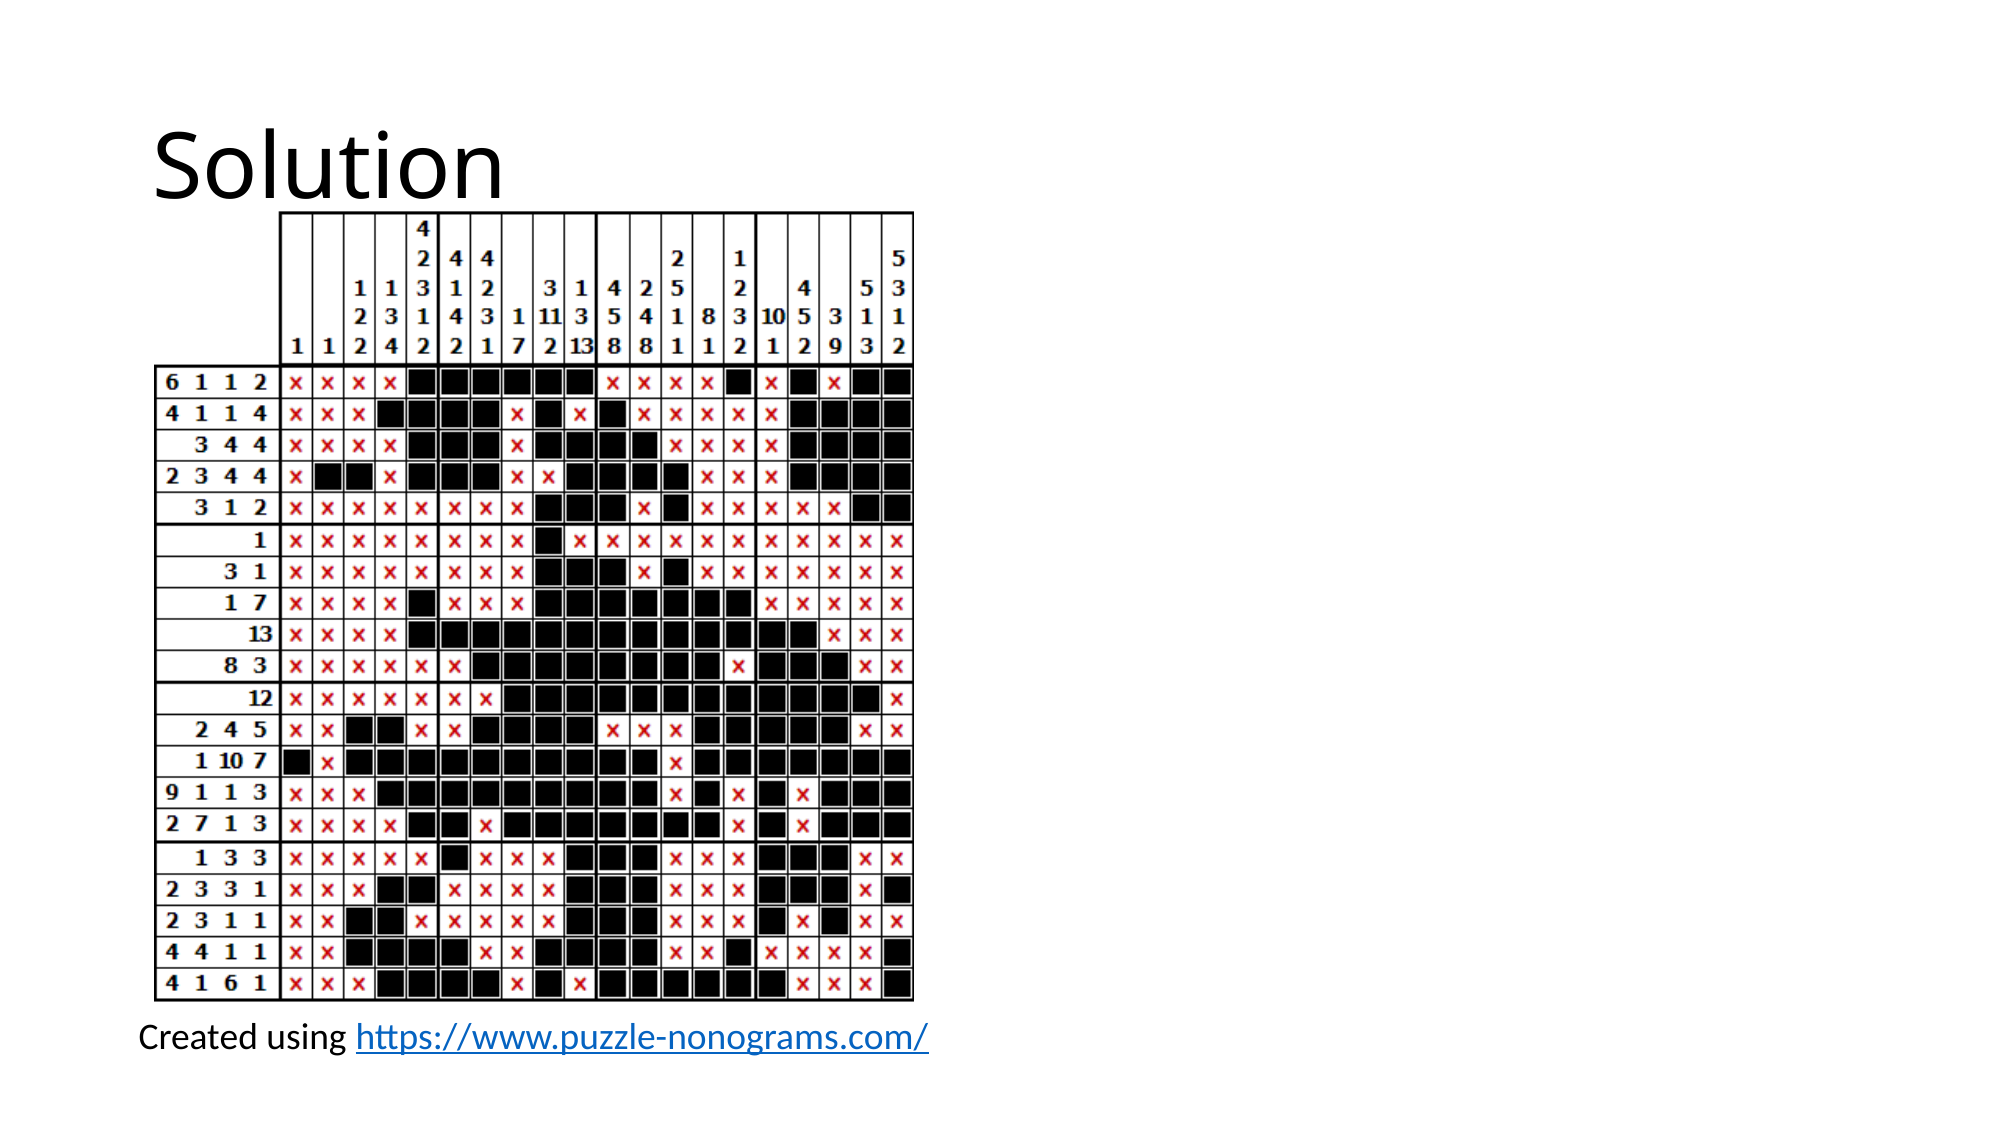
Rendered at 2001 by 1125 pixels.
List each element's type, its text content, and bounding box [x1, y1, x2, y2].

title Solution [137, 59, 1863, 278]
text_box Created using https://www.puzzle-nonograms.com/ [123, 1004, 944, 1065]
picture [153, 210, 914, 1005]
